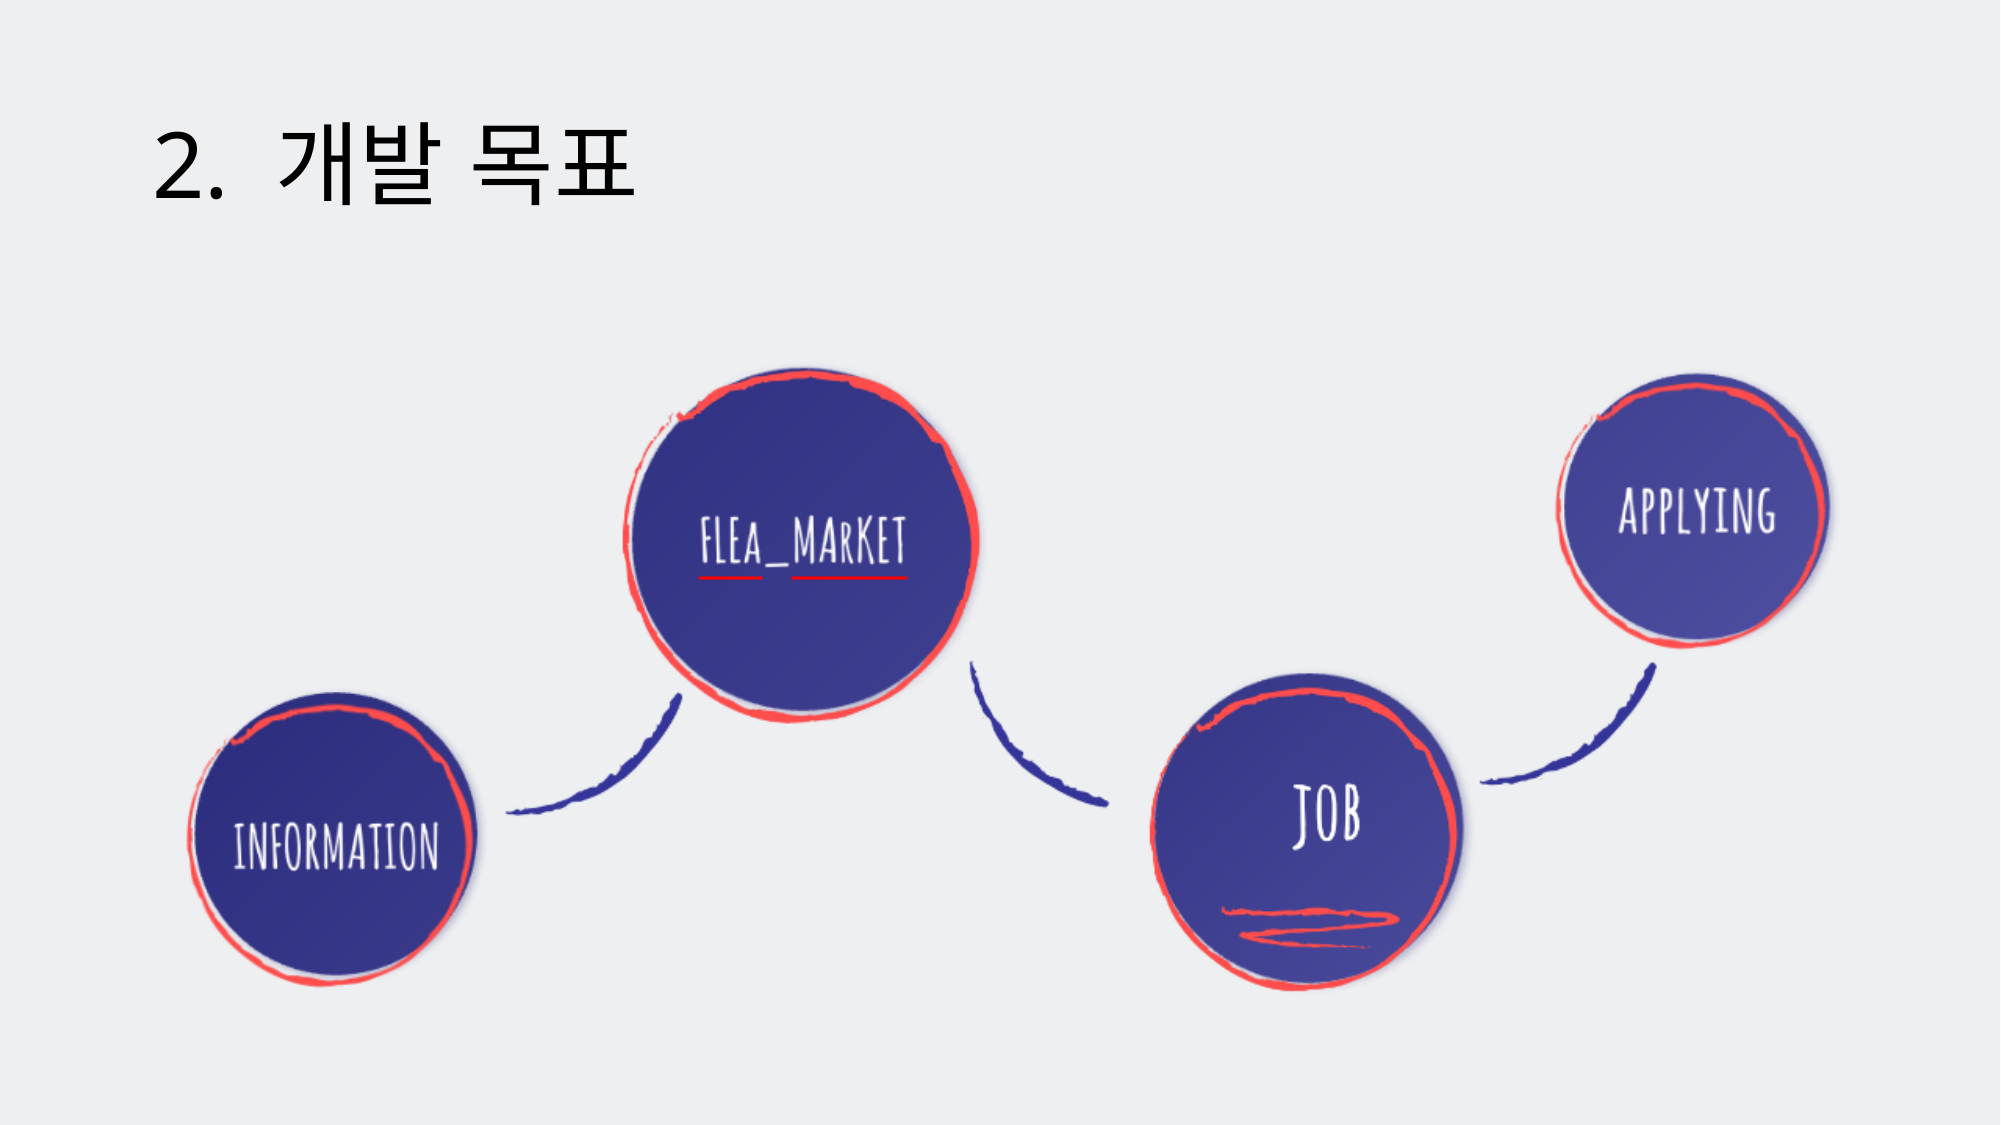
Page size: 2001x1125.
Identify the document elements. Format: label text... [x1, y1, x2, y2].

picture [0, 0, 2001, 1125]
title 2. 개발 목표 [137, 59, 1863, 256]
